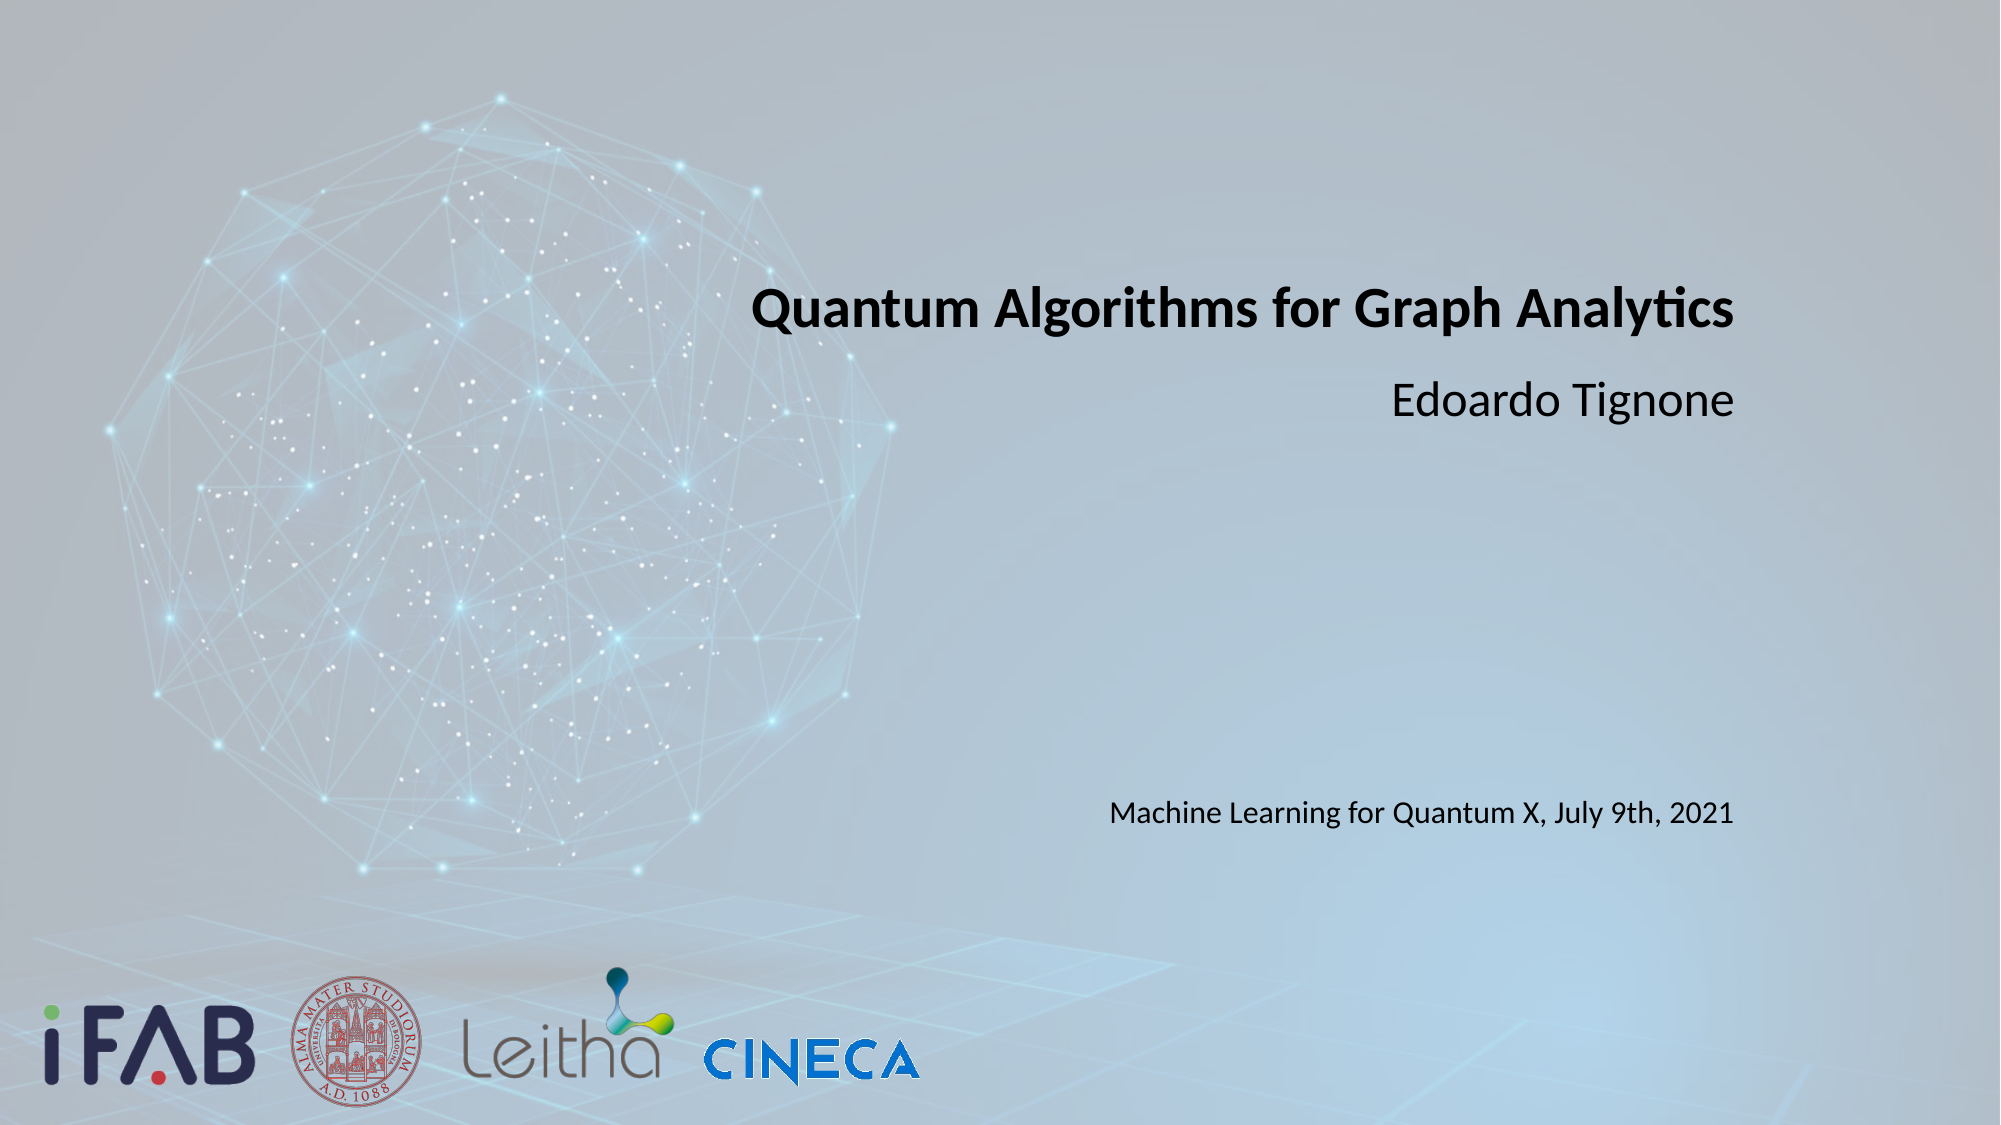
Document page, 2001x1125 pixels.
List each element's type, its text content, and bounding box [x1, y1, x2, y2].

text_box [34, 951, 694, 1116]
text_box Edoardo Tignone [249, 365, 1750, 418]
picture [704, 1031, 920, 1091]
text_box Machine Learning for Quantum X, July 9th, 2021 [249, 788, 1750, 838]
text_box Quantum Algorithms for Graph Analytics [249, 286, 1750, 348]
